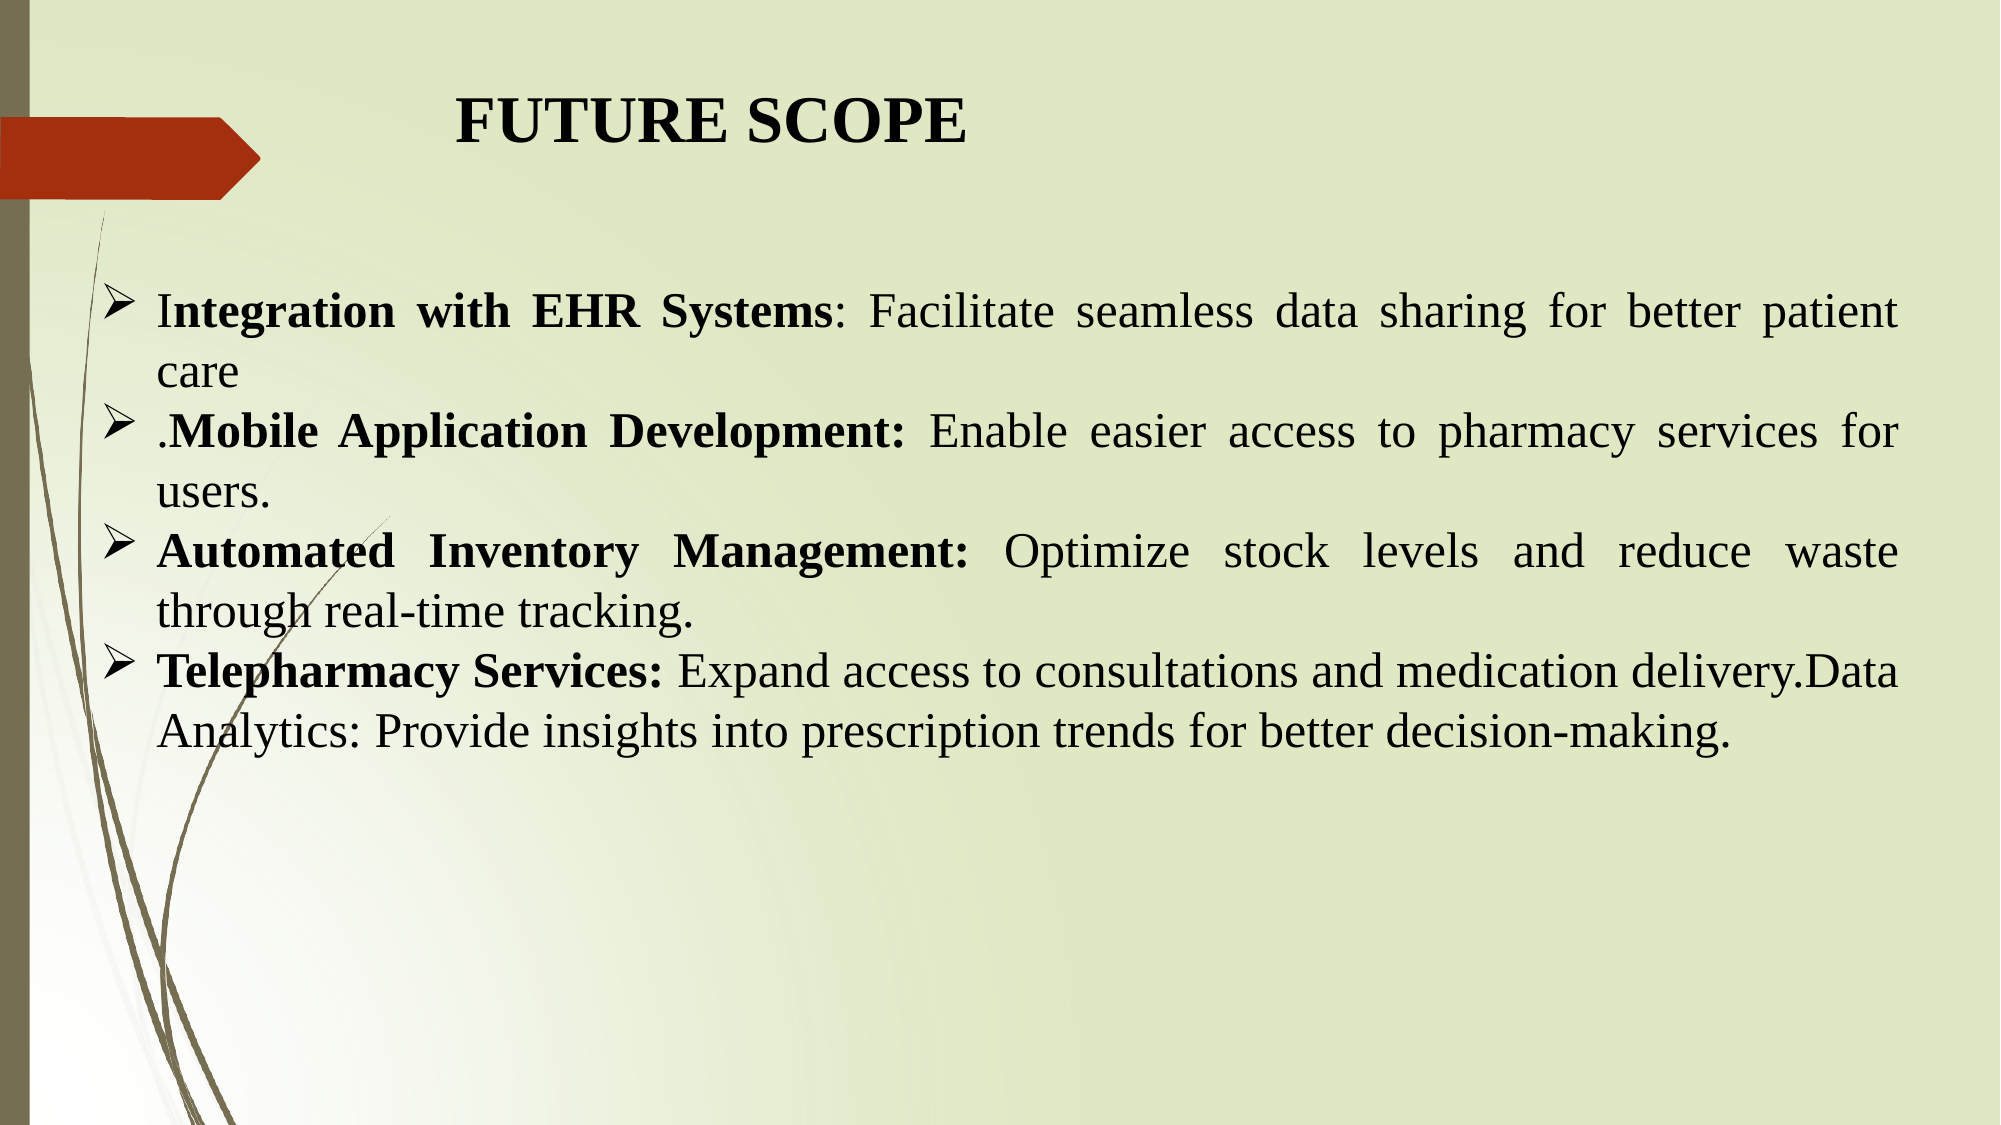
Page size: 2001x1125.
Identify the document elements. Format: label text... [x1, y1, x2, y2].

title FUTURE SCOPE [455, 75, 1545, 157]
picture [30, 0, 2000, 1125]
list Integration with EHR Systems: Facilitate seamless data sharing for better patient care .Mobile Application Development: Enable easier access to pharmacy services for users. Automated Inventory Management: Optimize stock levels and reduce waste through real-time tracking. Telepharmacy Services: Expand access to consultations and medication delivery.Data Analytics: Provide insights into prescription trends for better decision-making. [99, 277, 1900, 1125]
